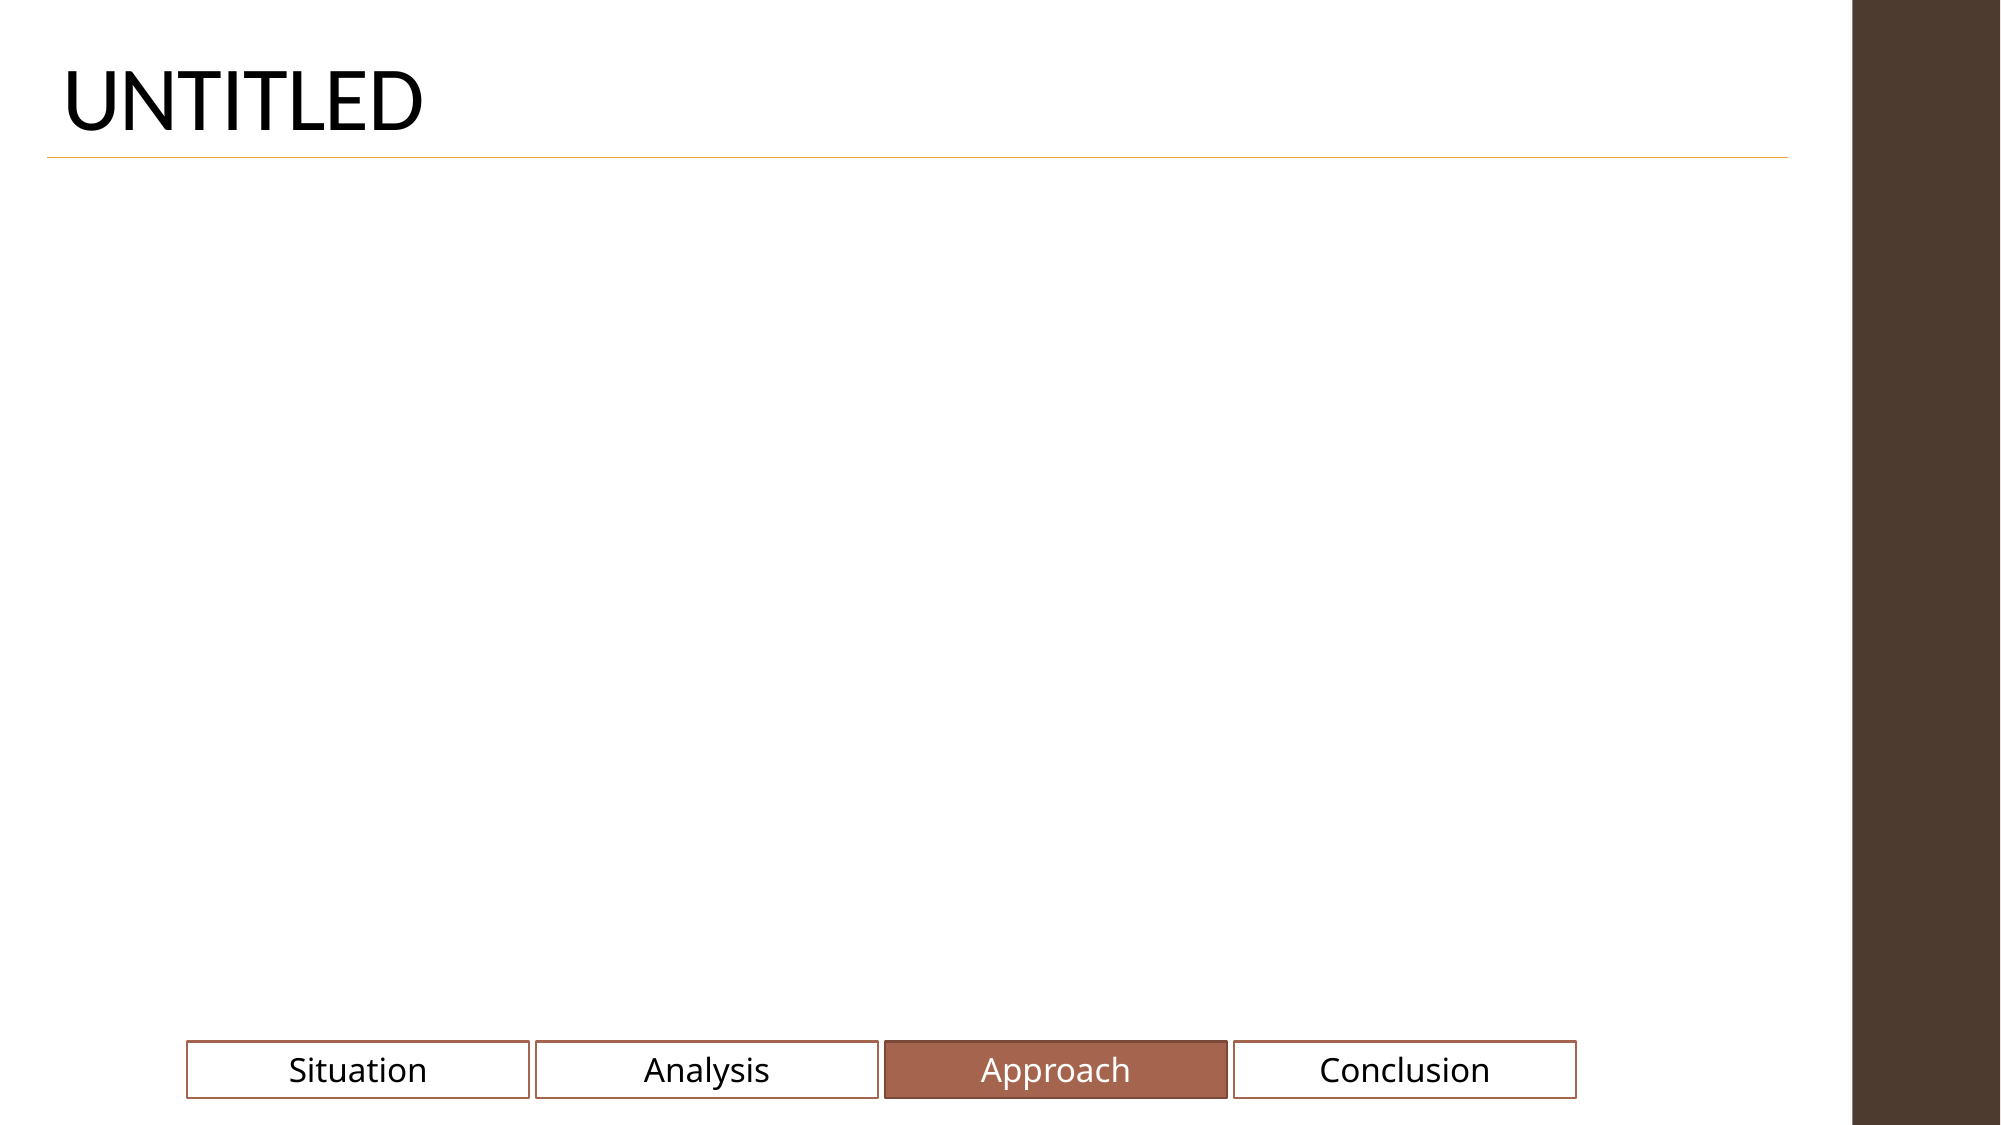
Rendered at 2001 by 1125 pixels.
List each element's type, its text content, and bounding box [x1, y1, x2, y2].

text_box Conclusion [1233, 1040, 1577, 1099]
text_box Analysis [535, 1040, 879, 1099]
title UNTITLED [47, 30, 1712, 157]
text_box Approach [884, 1040, 1228, 1099]
text_box Situation [186, 1040, 530, 1099]
